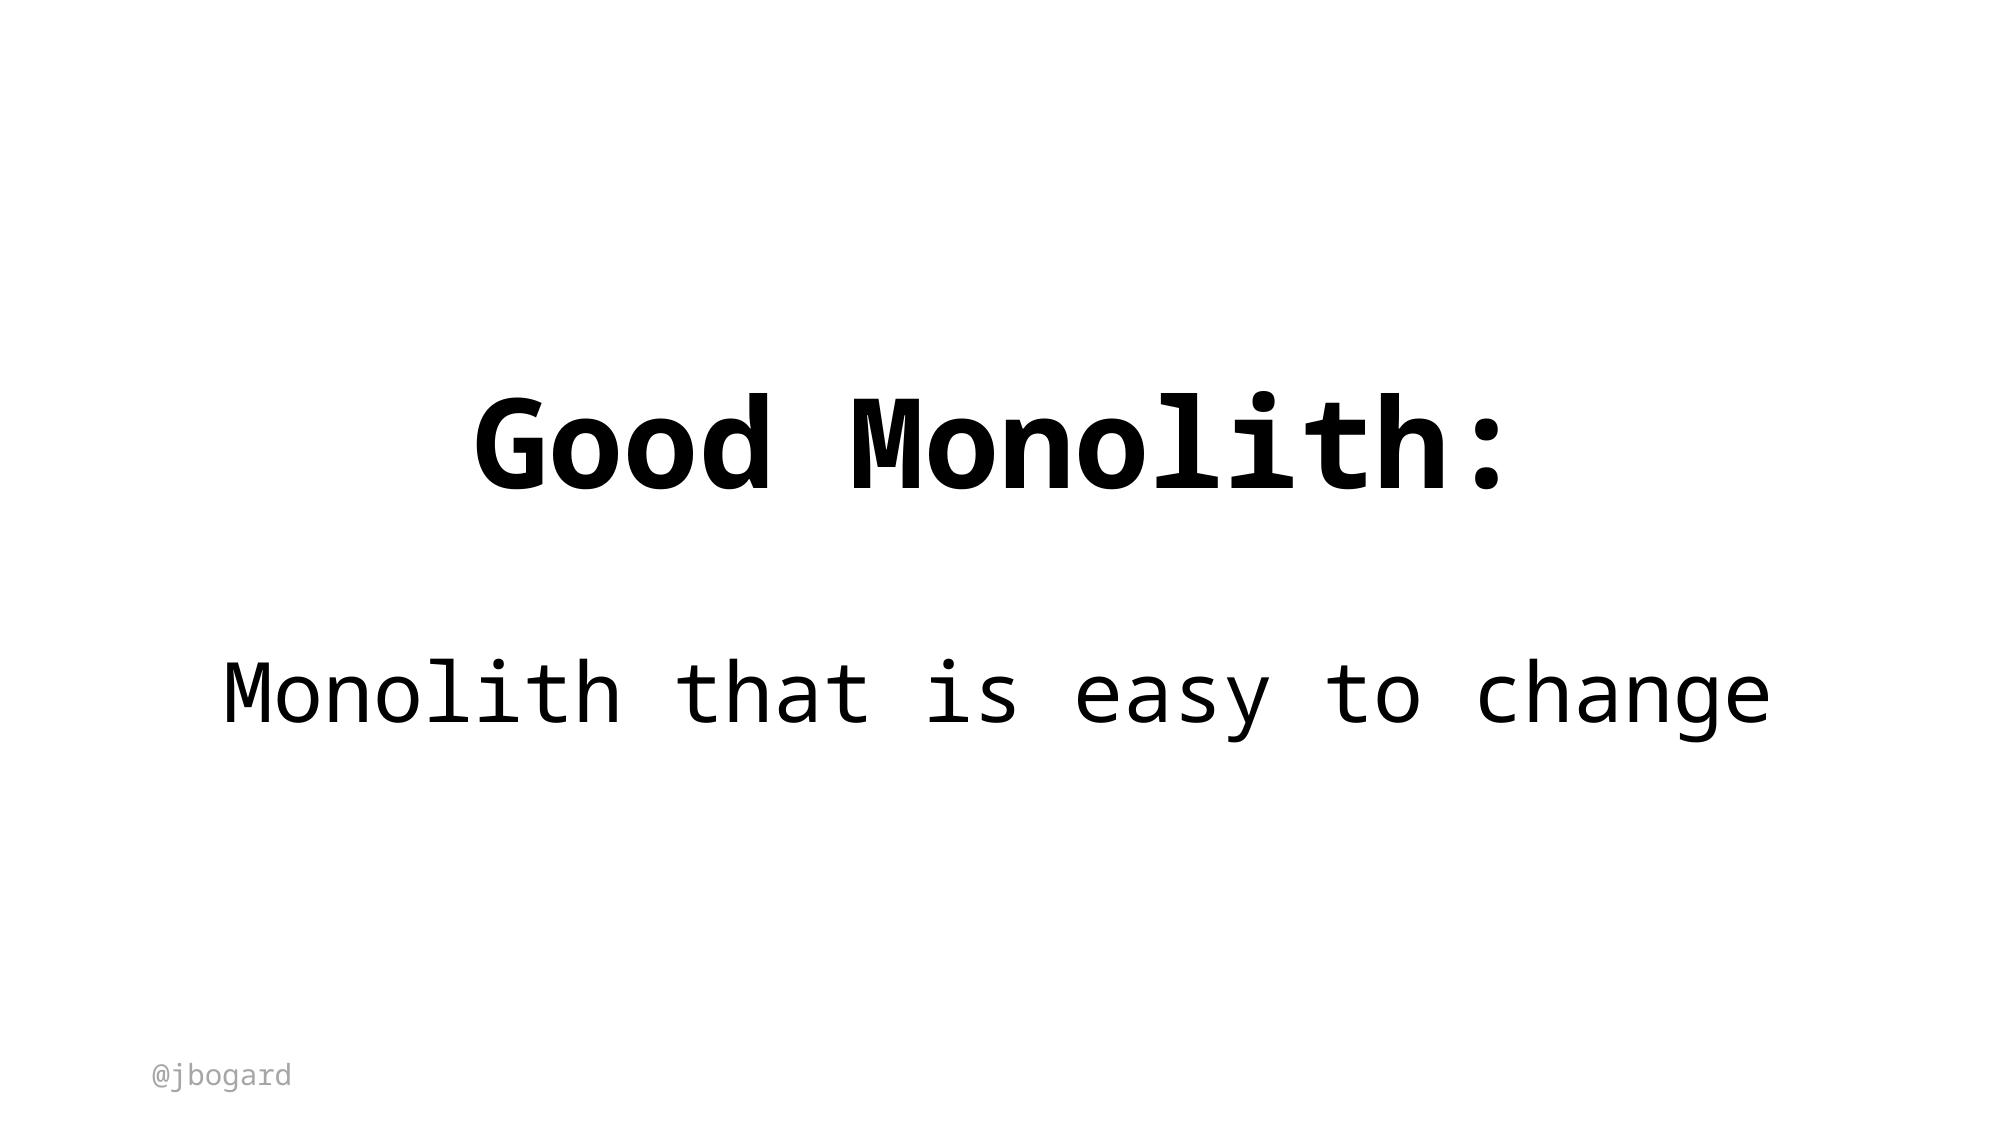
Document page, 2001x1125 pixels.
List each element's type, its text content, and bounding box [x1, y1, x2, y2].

title Good Monolith: Monolith that is easy to change [136, 280, 1862, 749]
